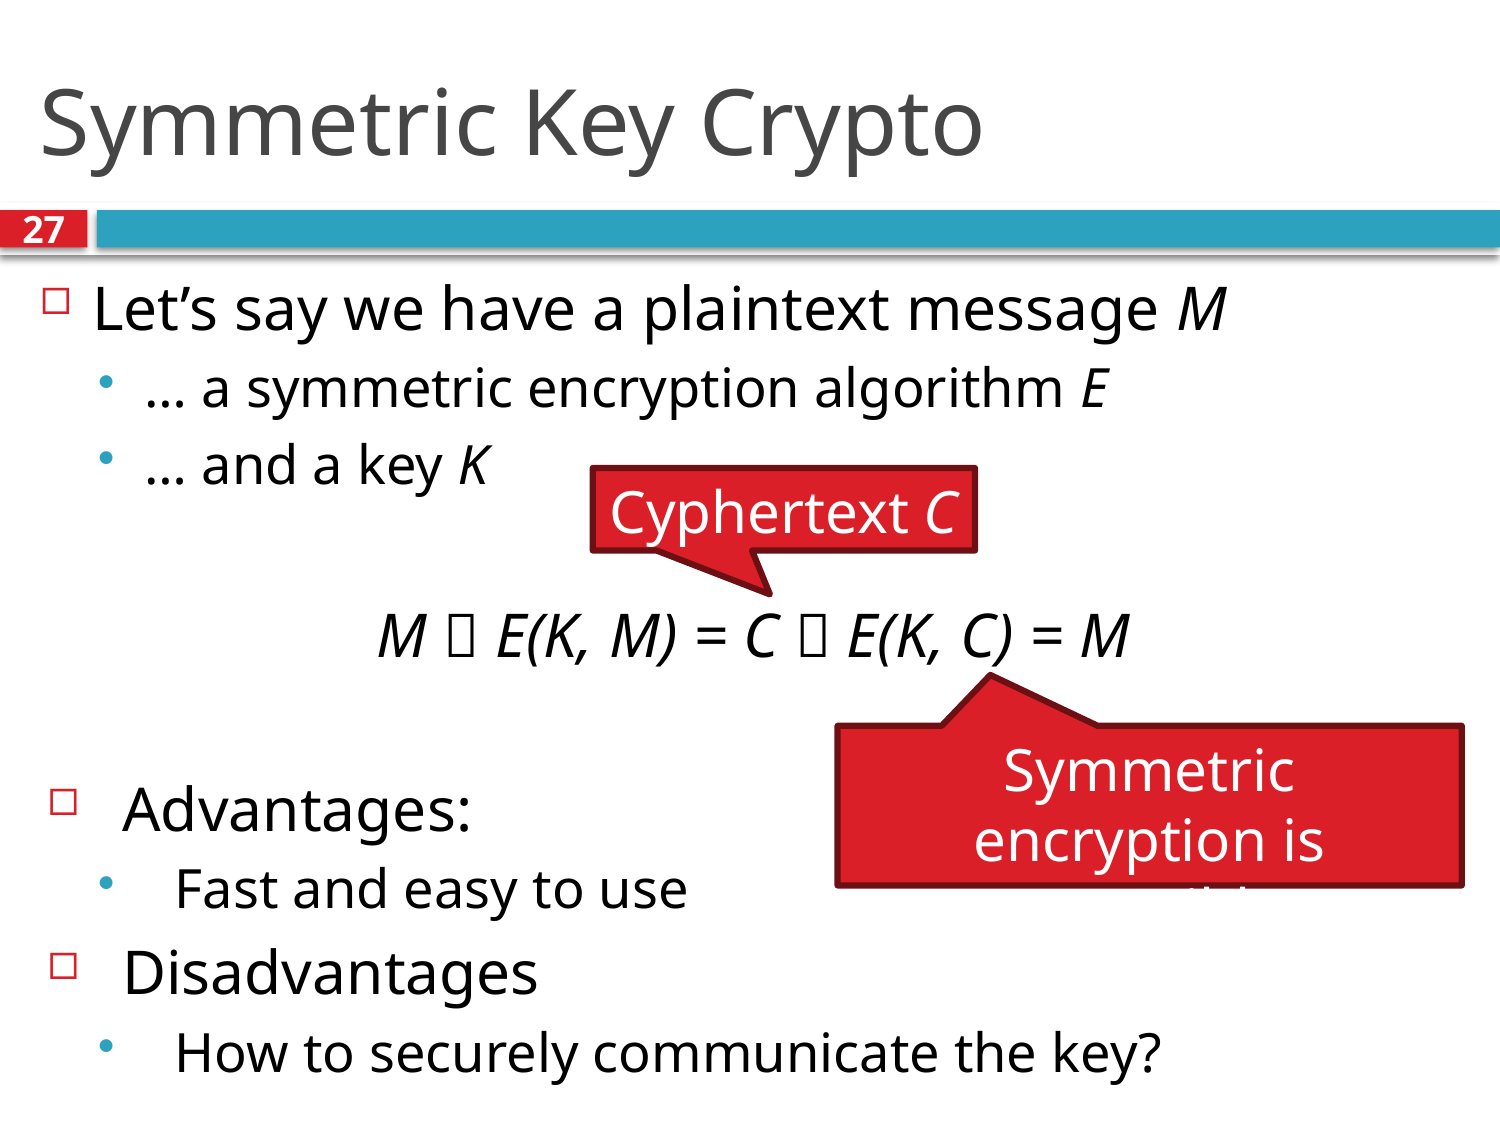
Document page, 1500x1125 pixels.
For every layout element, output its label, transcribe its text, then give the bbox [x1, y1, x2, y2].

list Let’s say we have a plaintext message M … a symmetric encryption algorithm E … and a key K M  E(K, M) = C  E(K, C) = M Advantages: Fast and easy to use Disadvantages How to securely communicate the key? [24, 262, 1475, 1100]
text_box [592, 467, 976, 551]
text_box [837, 725, 1463, 908]
slide_number 27 [0, 206, 88, 257]
title Symmetric Key Crypto [24, 37, 1475, 200]
